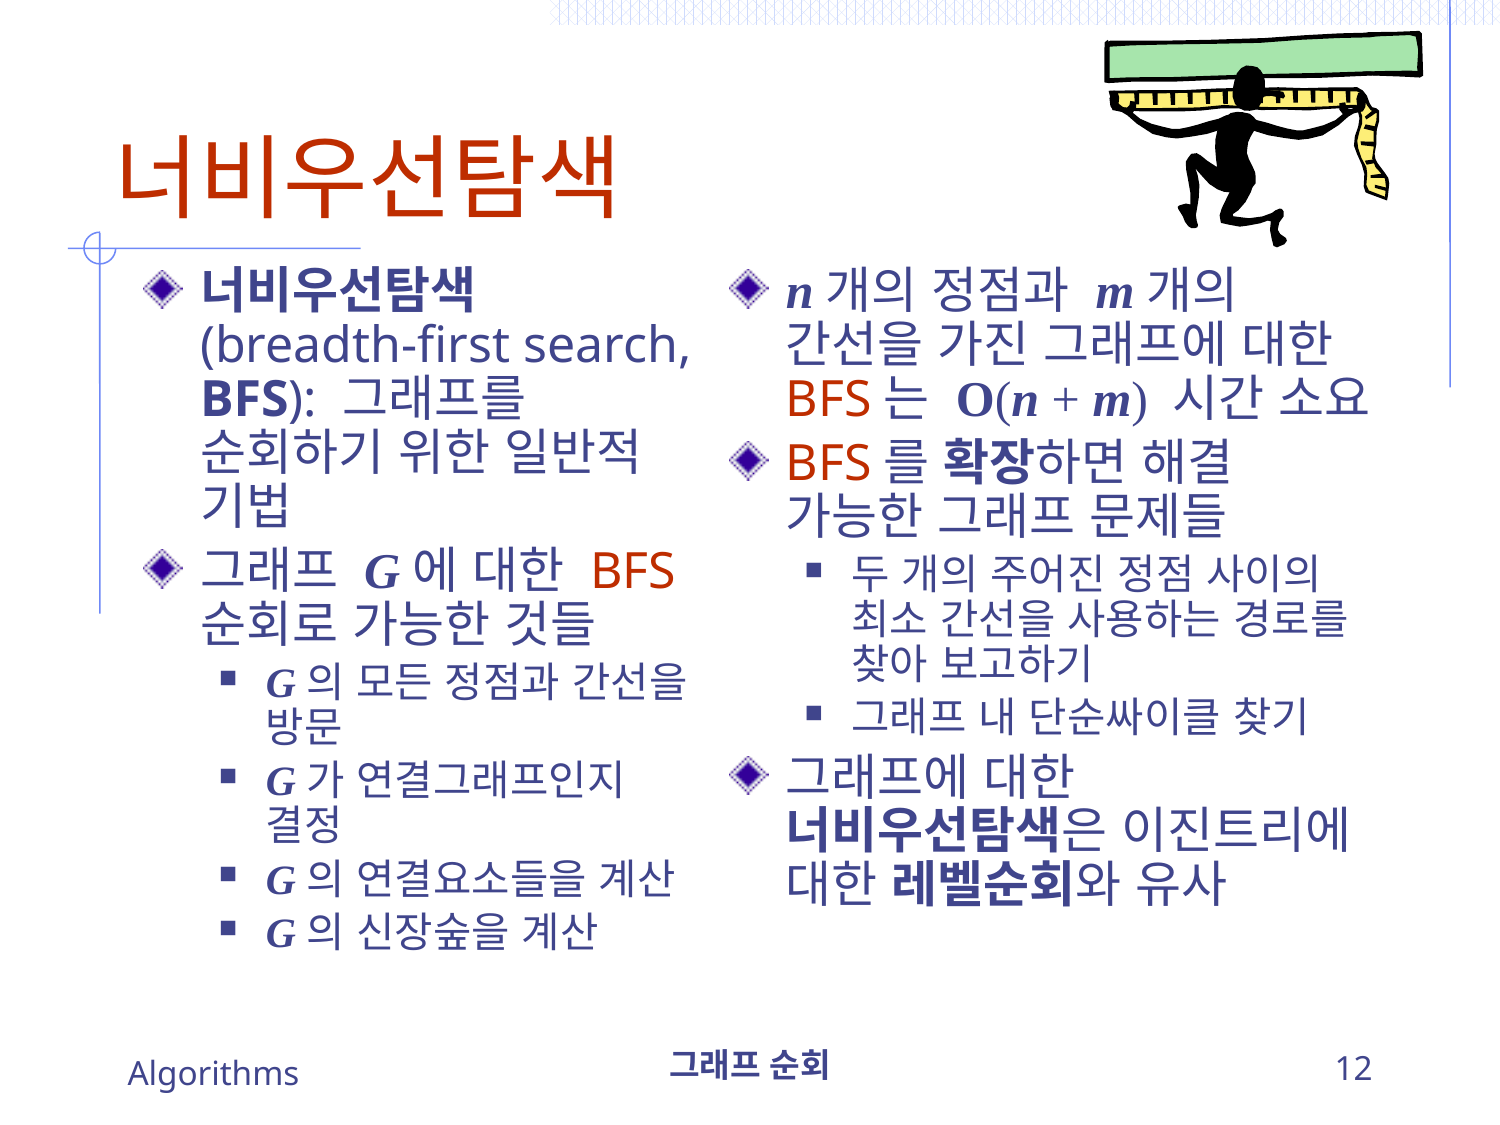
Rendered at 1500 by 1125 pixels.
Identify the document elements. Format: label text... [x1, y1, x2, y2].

picture [729, 269, 769, 309]
footer 그래프 순회 [512, 1024, 988, 1101]
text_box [1104, 30, 1424, 248]
slide_number Algorithms [112, 1024, 469, 1101]
picture [729, 441, 769, 481]
picture [143, 549, 183, 589]
slide_number 12 [1074, 1035, 1388, 1101]
text_box n개의 정점과 m개의 간선을 가진 그래프에 대한 BFS는 O(n + m) 시간 소요 BFS를 확장하면 해결 가능한 그래프 문제들 두 개의 주어진 정점 사이의 최소 간선을 사용하는 경로를 찾아 보고하기 그래프 내 단순싸이클 찾기 그래프에 대한 너비우선탐색은 이진트리에 대한 레벨순회와 유사 [714, 257, 1389, 1035]
picture [143, 270, 183, 309]
list 너비우선탐색(breadth-first search, BFS): 그래프를 순회하기 위한 일반적 기법 그래프 G에 대한 BFS 순회로 가능한 것들 G의 모든 정점과 간선을 방문 G가 연결그래프인지 결정 G의 연결요소들을 계산 G의 신장숲을 계산 [128, 257, 714, 1020]
picture [729, 756, 769, 795]
title 너비우선탐색 [99, 49, 1099, 238]
